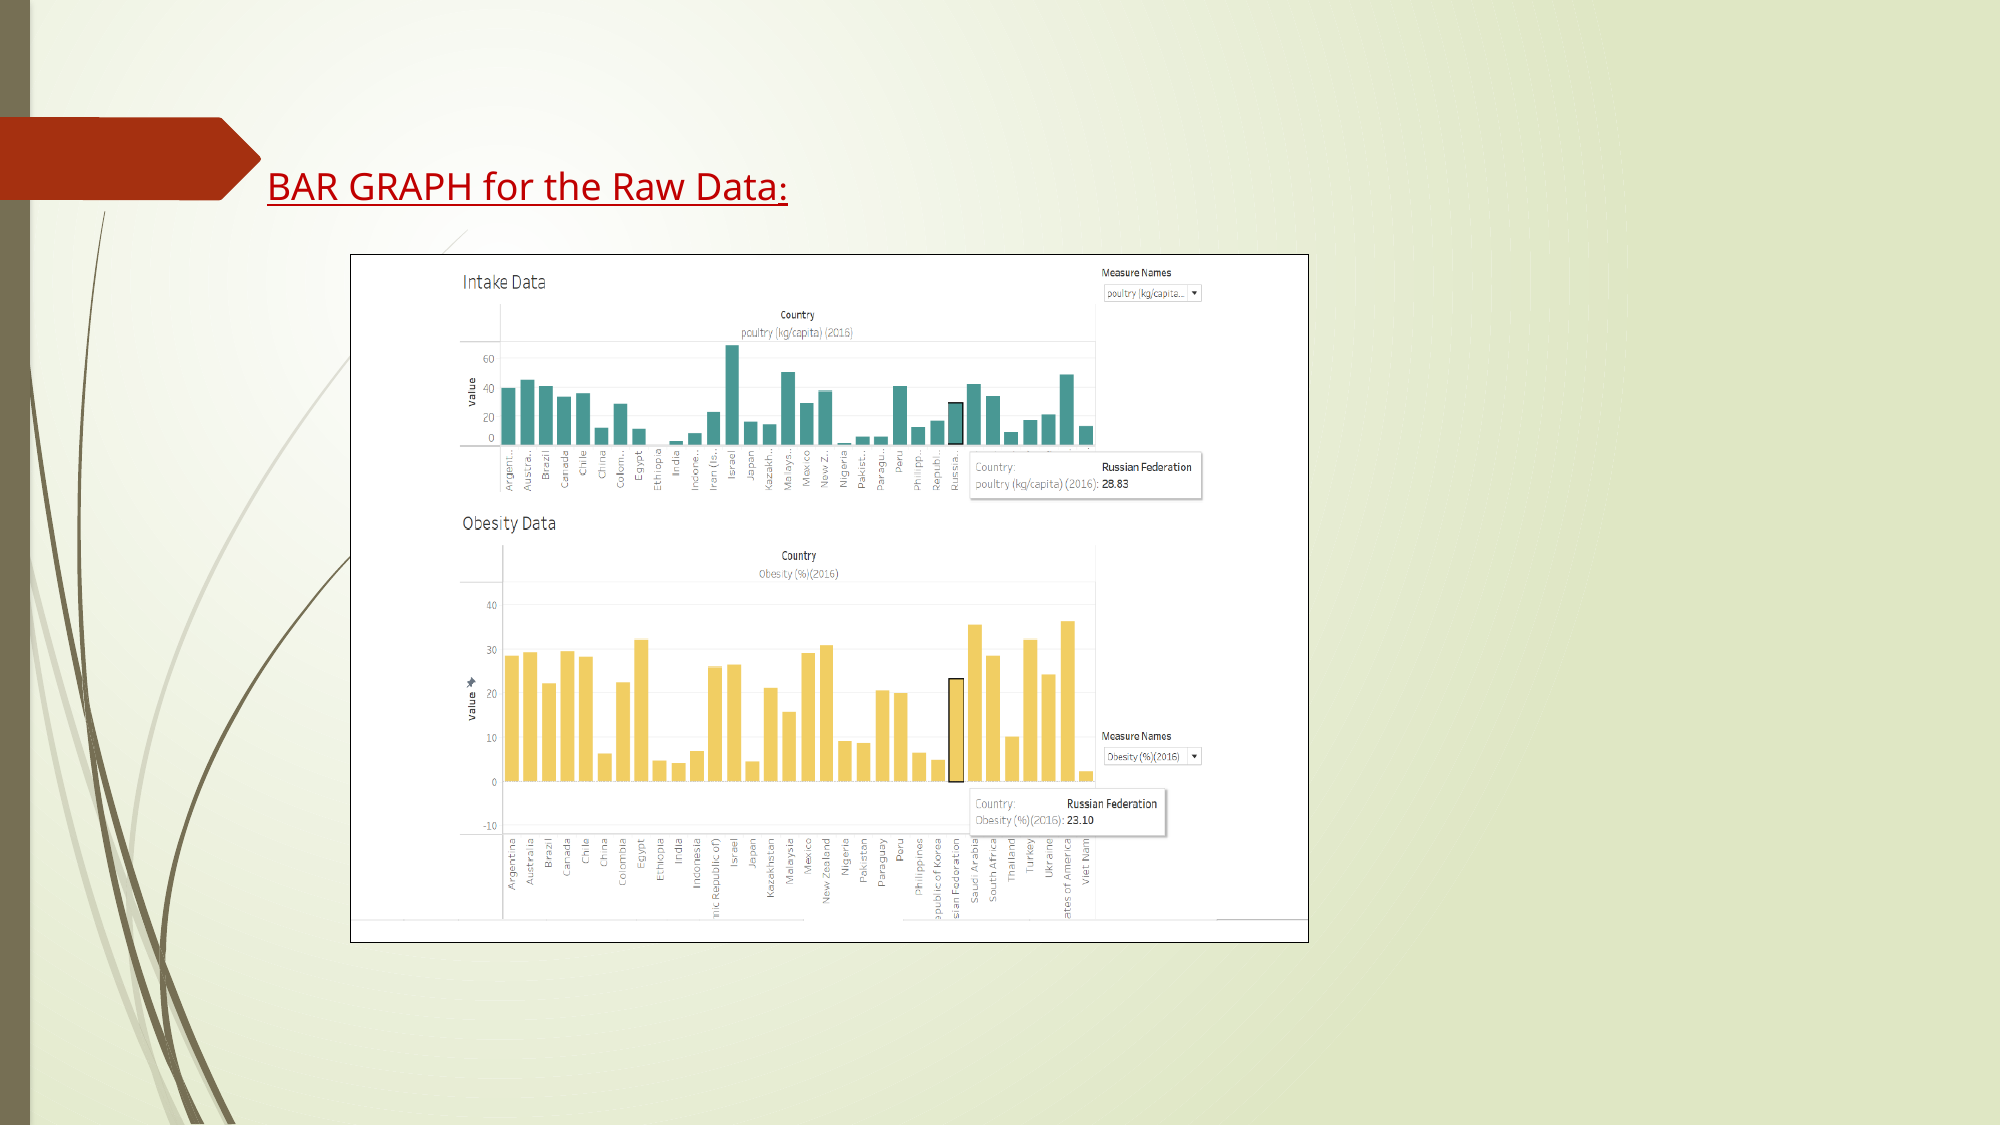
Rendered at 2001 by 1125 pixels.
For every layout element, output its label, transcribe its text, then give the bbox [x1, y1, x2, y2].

picture [350, 254, 1310, 943]
list BAR GRAPH for the Raw Data: [251, 155, 1888, 970]
